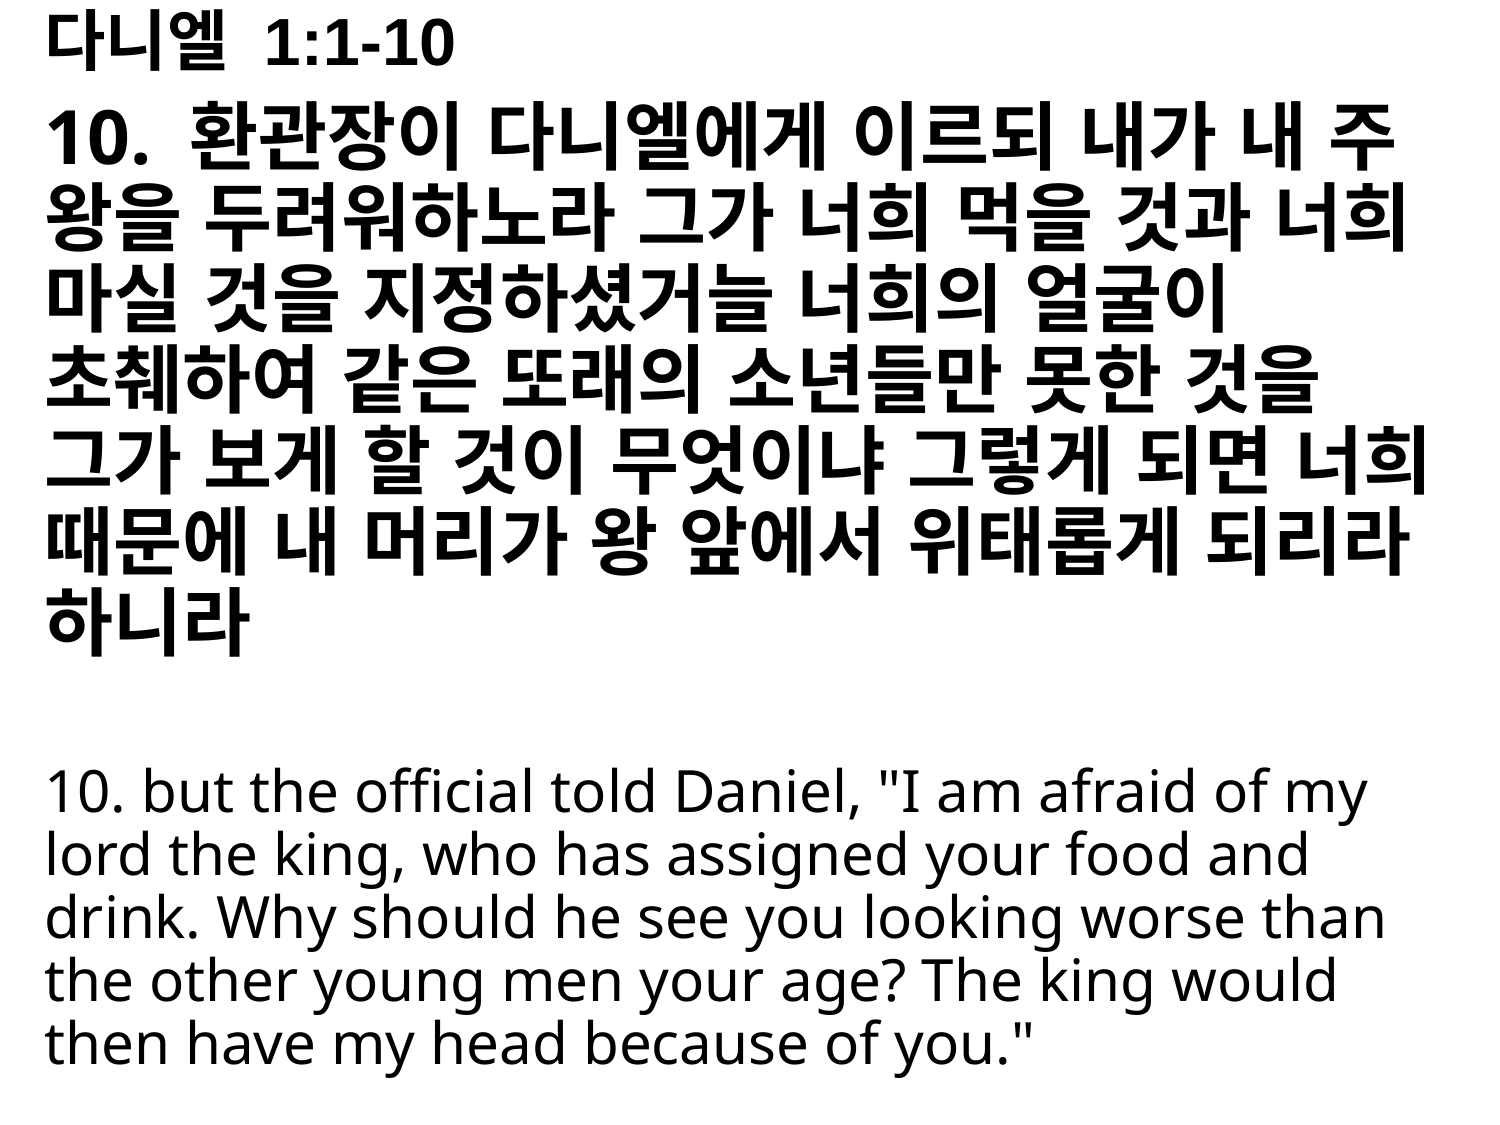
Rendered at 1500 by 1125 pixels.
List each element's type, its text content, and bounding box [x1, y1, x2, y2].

text_box 다니엘 1:1-10 10. 환관장이 다니엘에게 이르되 내가 내 주 왕을 두려워하노라 그가 너희 먹을 것과 너희 마실 것을 지정하셨거늘 너희의 얼굴이 초췌하여 같은 또래의 소년들만 못한 것을 그가 보게 할 것이 무엇이냐 그렇게 되면 너희 때문에 내 머리가 왕 앞에서 위태롭게 되리라 하니라 10. but the official told Daniel, "I am afraid of my lord the king, who has assigned your food and drink. Why should he see you looking worse than the other young men your age? The king would then have my head because of you." [29, 0, 1495, 386]
